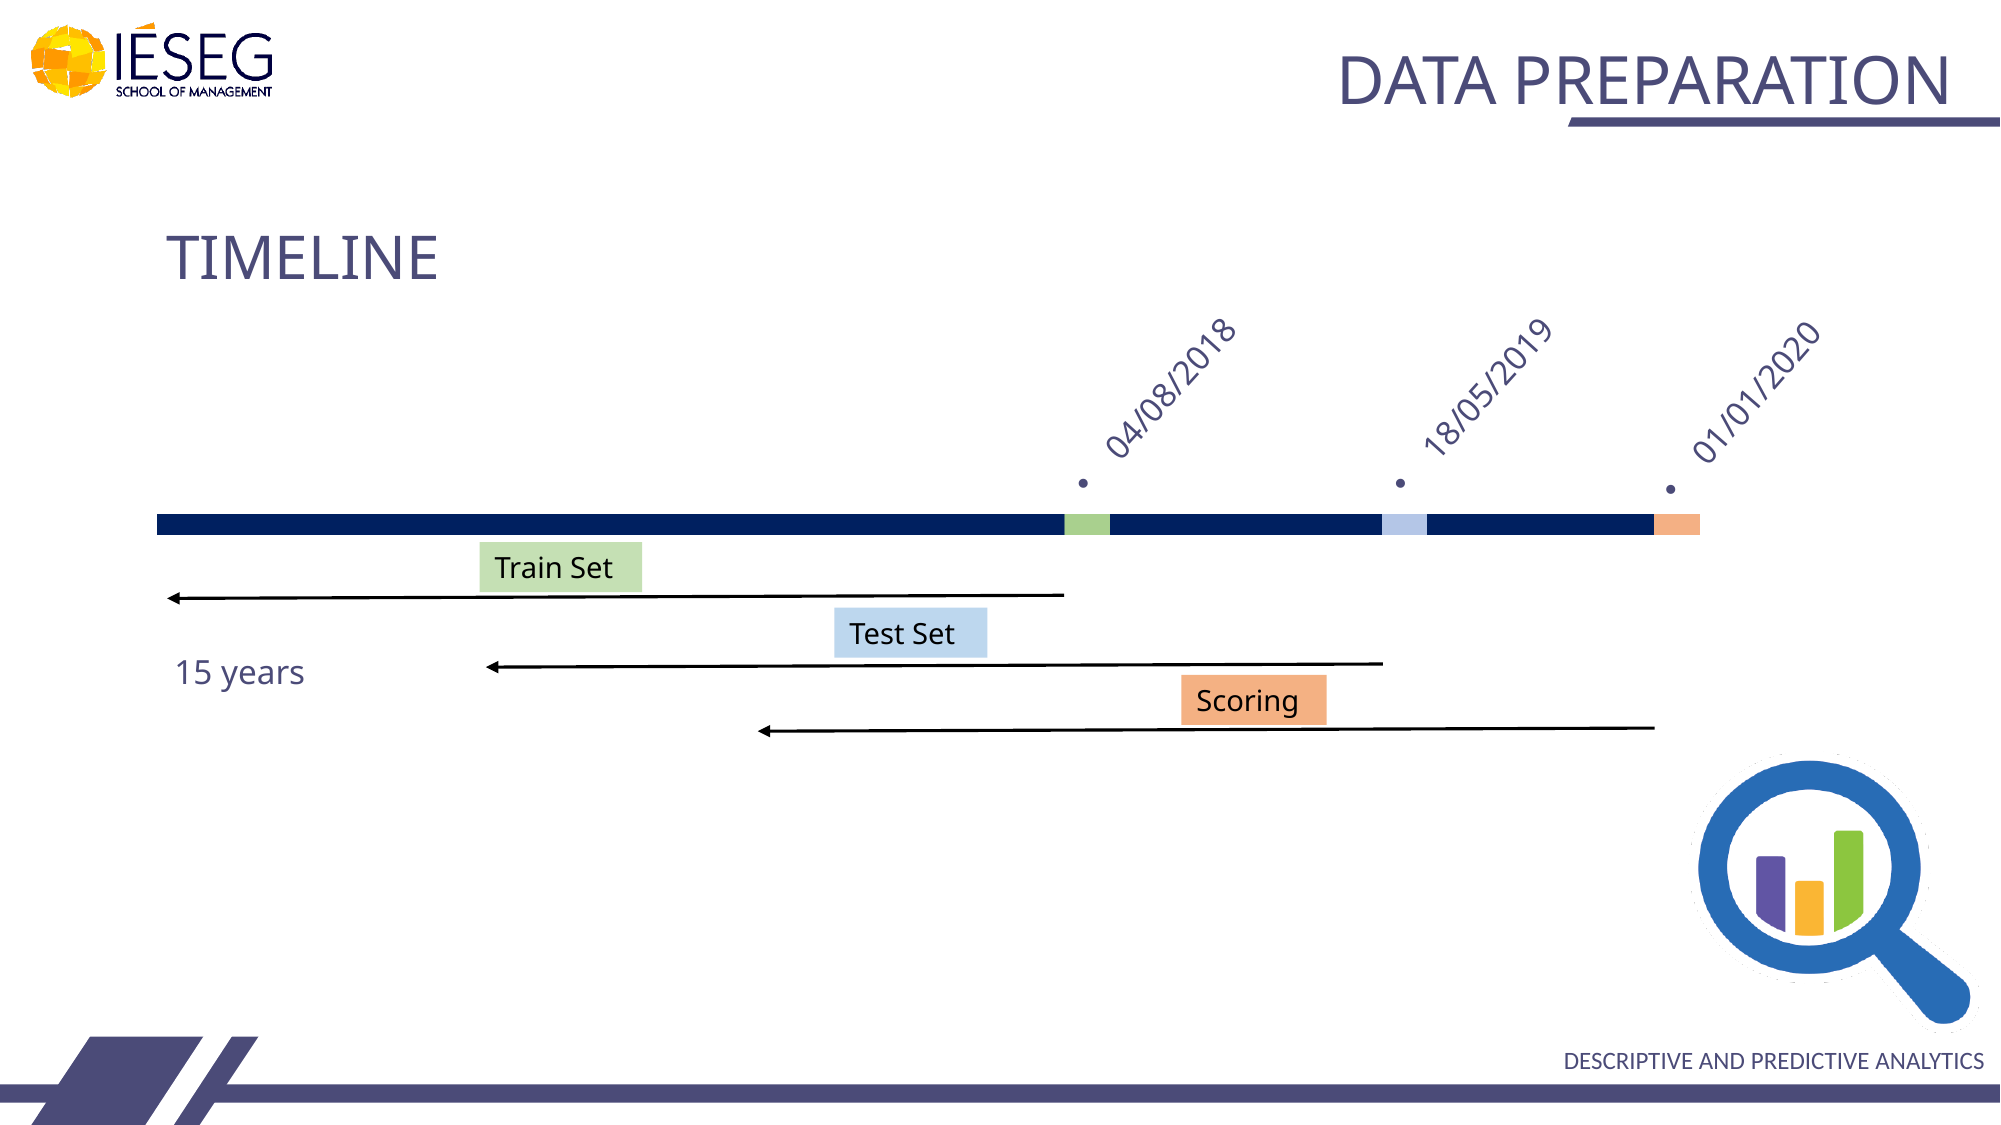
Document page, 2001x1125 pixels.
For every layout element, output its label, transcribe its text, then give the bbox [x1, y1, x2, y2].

text_box 01/01/2020 [1636, 268, 1869, 489]
picture [31, 22, 272, 98]
text_box Train Set [479, 557, 643, 593]
picture [1688, 751, 1982, 1033]
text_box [167, 595, 1065, 599]
text_box TIMELINE [151, 219, 666, 317]
text_box Scoring [1181, 674, 1327, 725]
picture [129, 489, 1725, 558]
text_box Test Set [834, 607, 988, 658]
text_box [485, 664, 1383, 668]
text_box DATA PREPARATION [1096, 31, 1969, 130]
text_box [757, 728, 1655, 732]
text_box 18/05/2019 [1365, 264, 1602, 489]
text_box 04/08/2018 [1048, 264, 1284, 489]
text_box 15 years [159, 643, 375, 699]
